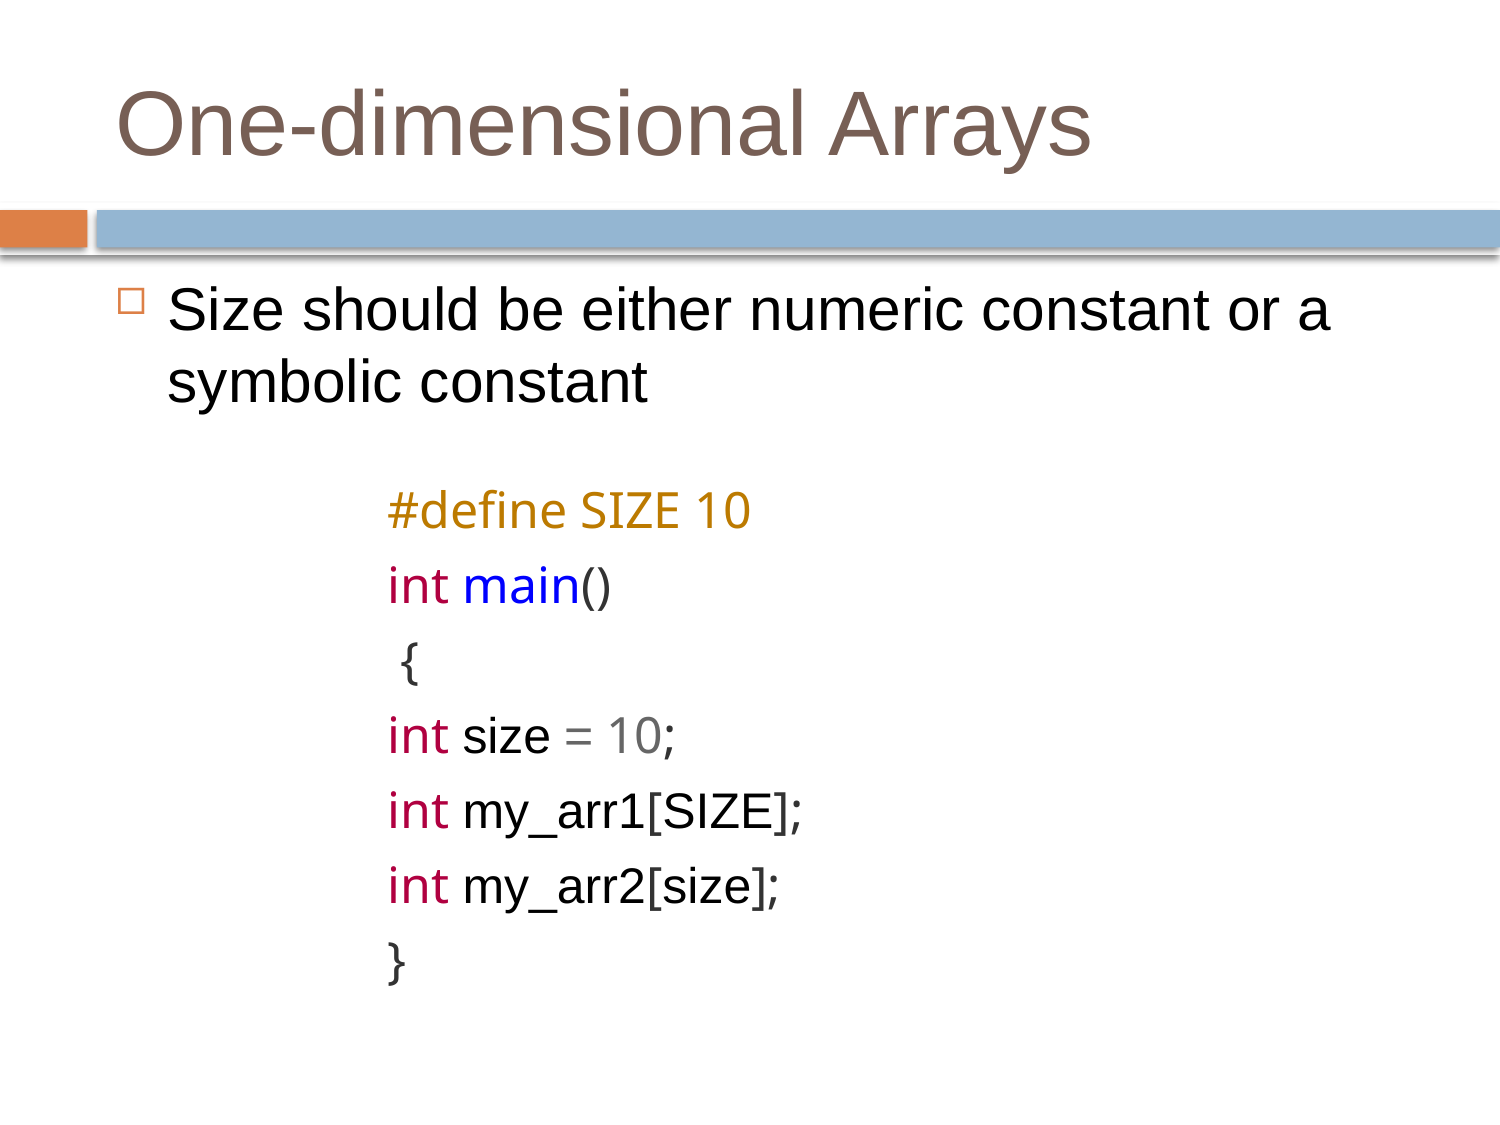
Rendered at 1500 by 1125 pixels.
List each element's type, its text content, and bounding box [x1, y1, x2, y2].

title One-dimensional Arrays [100, 37, 1438, 200]
text_box #define SIZE 10 int main() { int size = 10; int my_arr1[SIZE]; int my_arr2[size]; } [387, 478, 825, 989]
list Size should be either numeric constant or a symbolic constant [100, 262, 1438, 1000]
